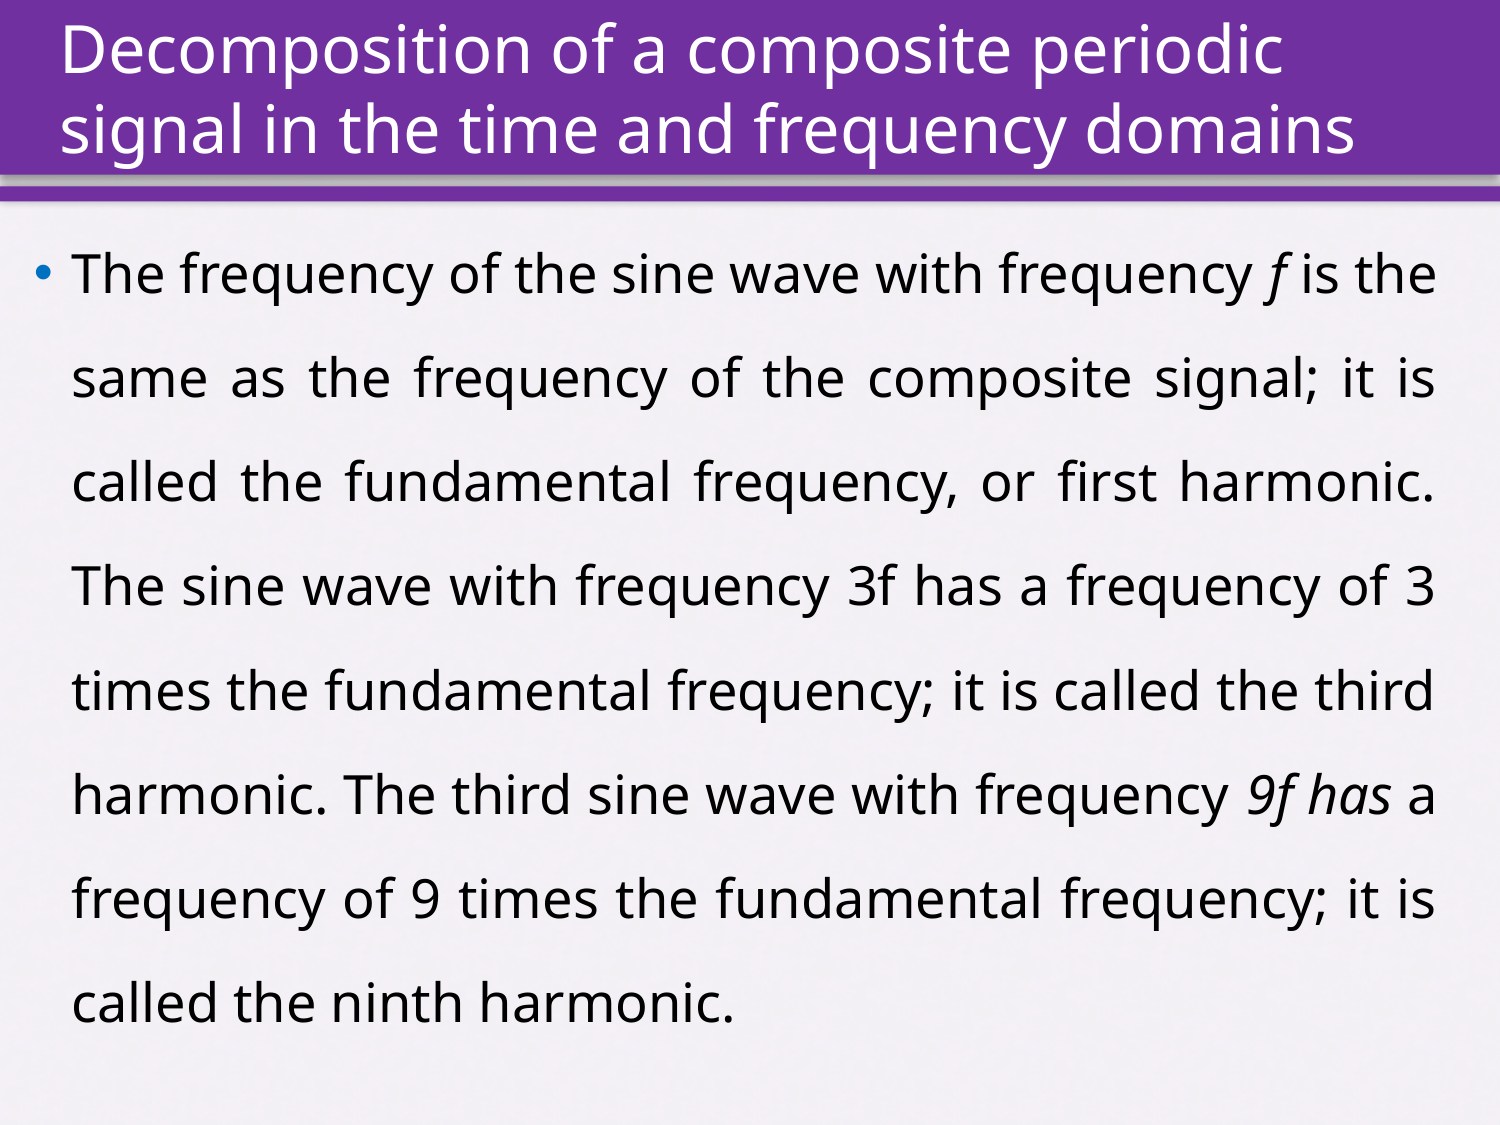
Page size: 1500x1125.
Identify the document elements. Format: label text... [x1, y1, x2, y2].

title Decomposition of a composite periodic signal in the time and frequency domains [44, 0, 1464, 175]
list The frequency of the sine wave with frequency f is the same as the frequency of the composite signal; it is called the fundamental frequency, or first harmonic. The sine wave with frequency 3f has a frequency of 3 times the fundamental frequency; it is called the third harmonic. The third sine wave with frequency 9f has a frequency of 9 times the fundamental frequency; it is called the ninth harmonic. [18, 192, 1454, 1053]
